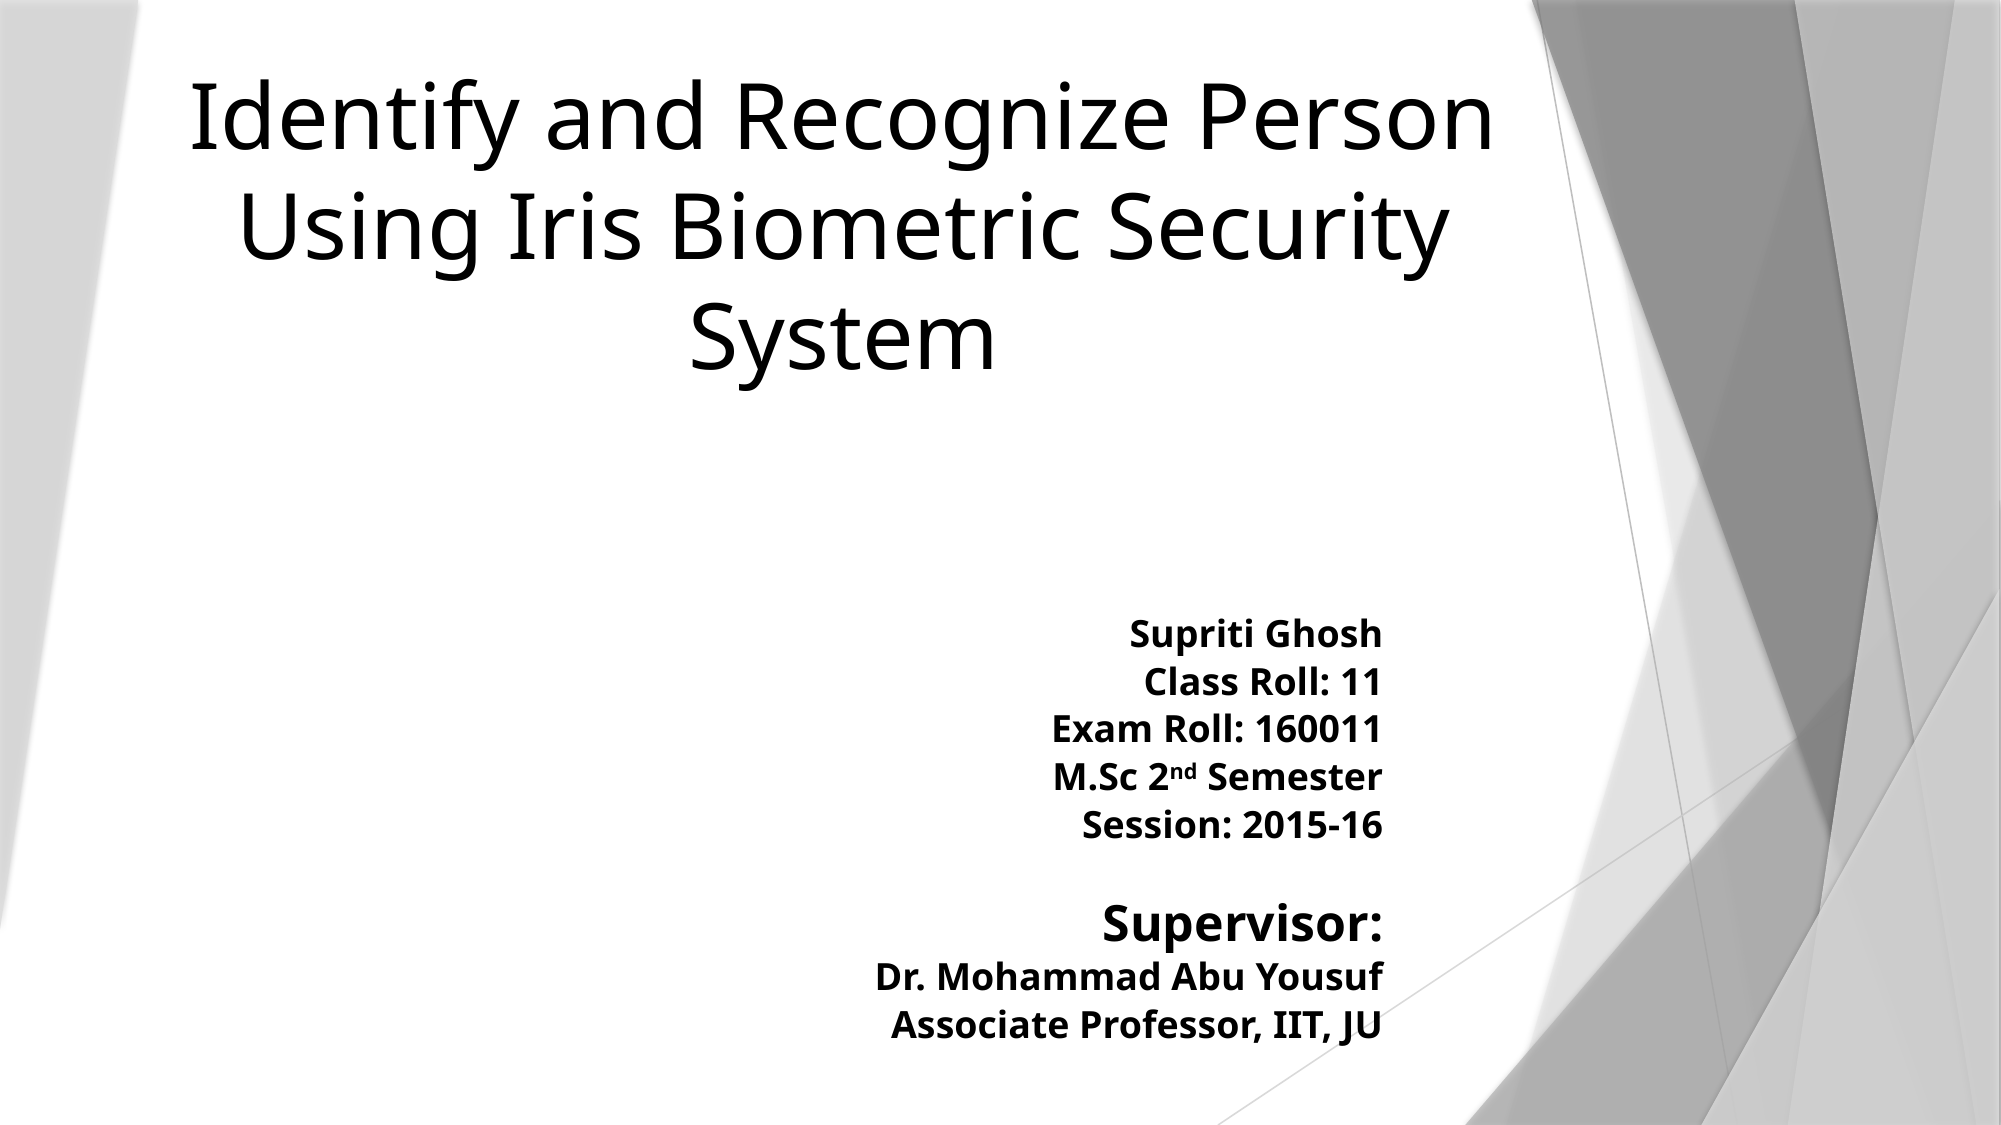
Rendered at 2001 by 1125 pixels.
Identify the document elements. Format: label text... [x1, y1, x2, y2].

subtitle Supriti Ghosh Class Roll: 11 Exam Roll: 160011 M.Sc 2nd Semester Session: 2015-16 Supervisor: Dr. Mohammad Abu Yousuf Associate Professor, IIT, JU [359, 618, 1399, 1125]
title Identify and Recognize Person Using Iris Biometric Security System [88, 105, 1600, 396]
